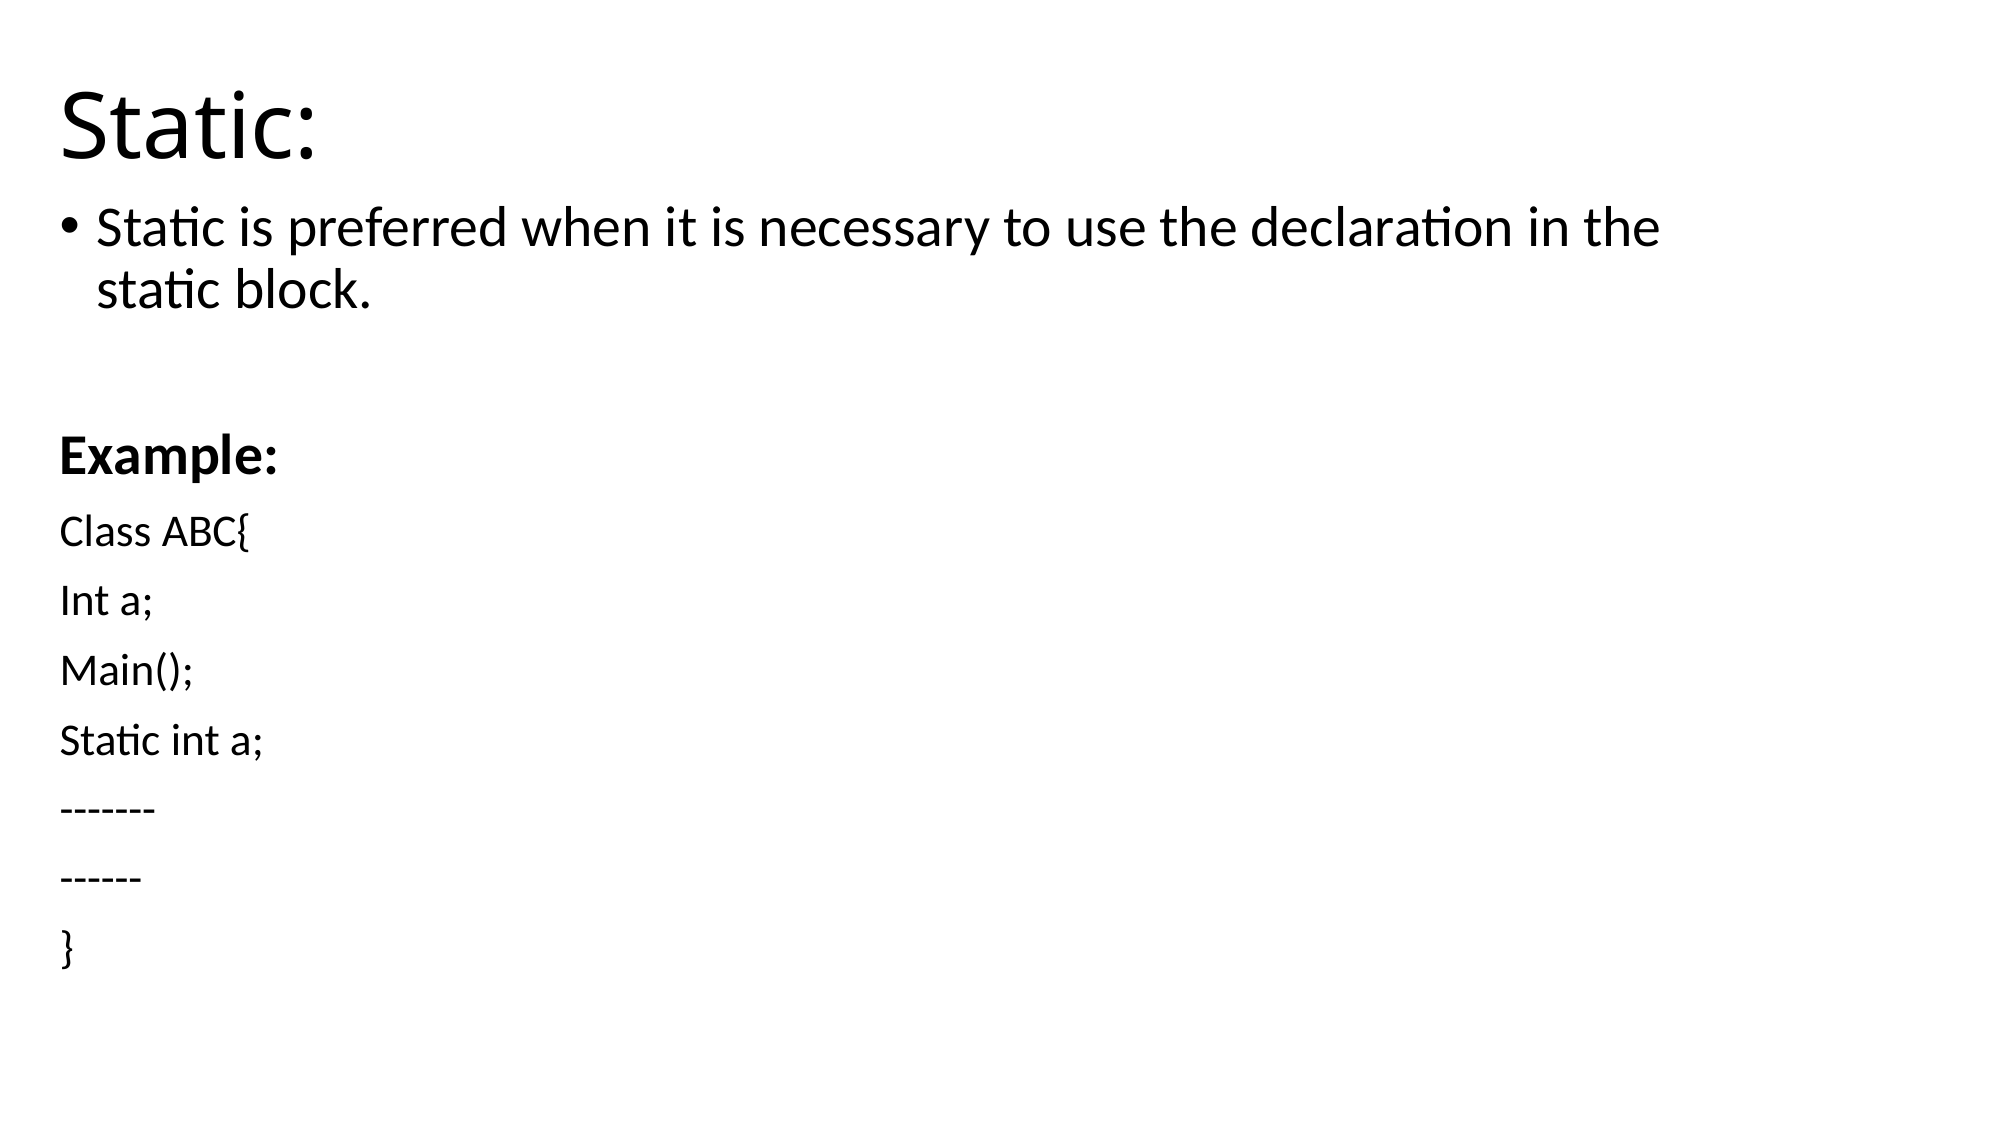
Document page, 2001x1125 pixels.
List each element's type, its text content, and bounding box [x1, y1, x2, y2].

title Static: [44, 19, 1770, 189]
list Static is preferred when it is necessary to use the declaration in the static block. Example: Class ABC{ Int a; Main(); Static int a; ------- ------ } [44, 189, 1770, 989]
